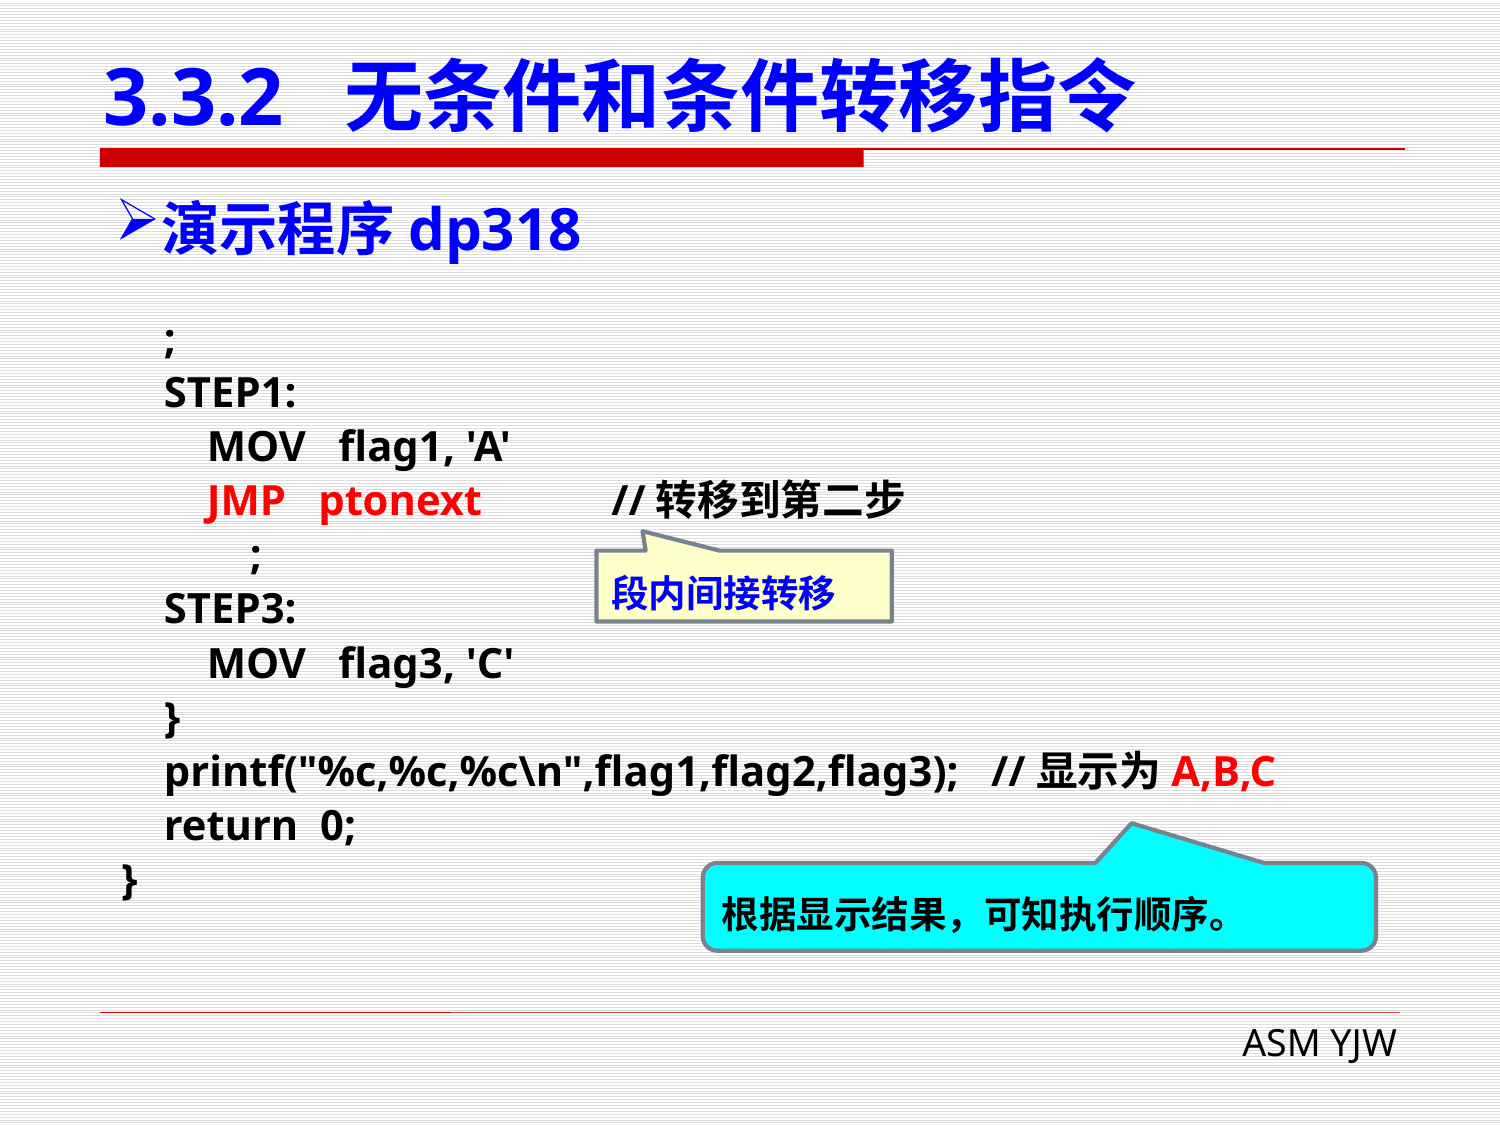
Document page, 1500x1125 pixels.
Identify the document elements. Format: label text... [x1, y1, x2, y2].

text_box 段内间接转移 [594, 529, 894, 624]
text_box 演示程序dp318 [100, 184, 1400, 270]
title 3.3.2 无条件和条件转移指令 [88, 42, 1448, 149]
text_box ; STEP1: MOV flag1, 'A' JMP ptonext //转移到第二步 ; STEP3: MOV flag3, 'C' } printf("%c,%c,%c\n",flag1,flag2,flag3); //显示为A,B,C return 0; } [106, 300, 1500, 911]
text_box 根据显示结果，可知执行顺序。 [700, 821, 1379, 953]
